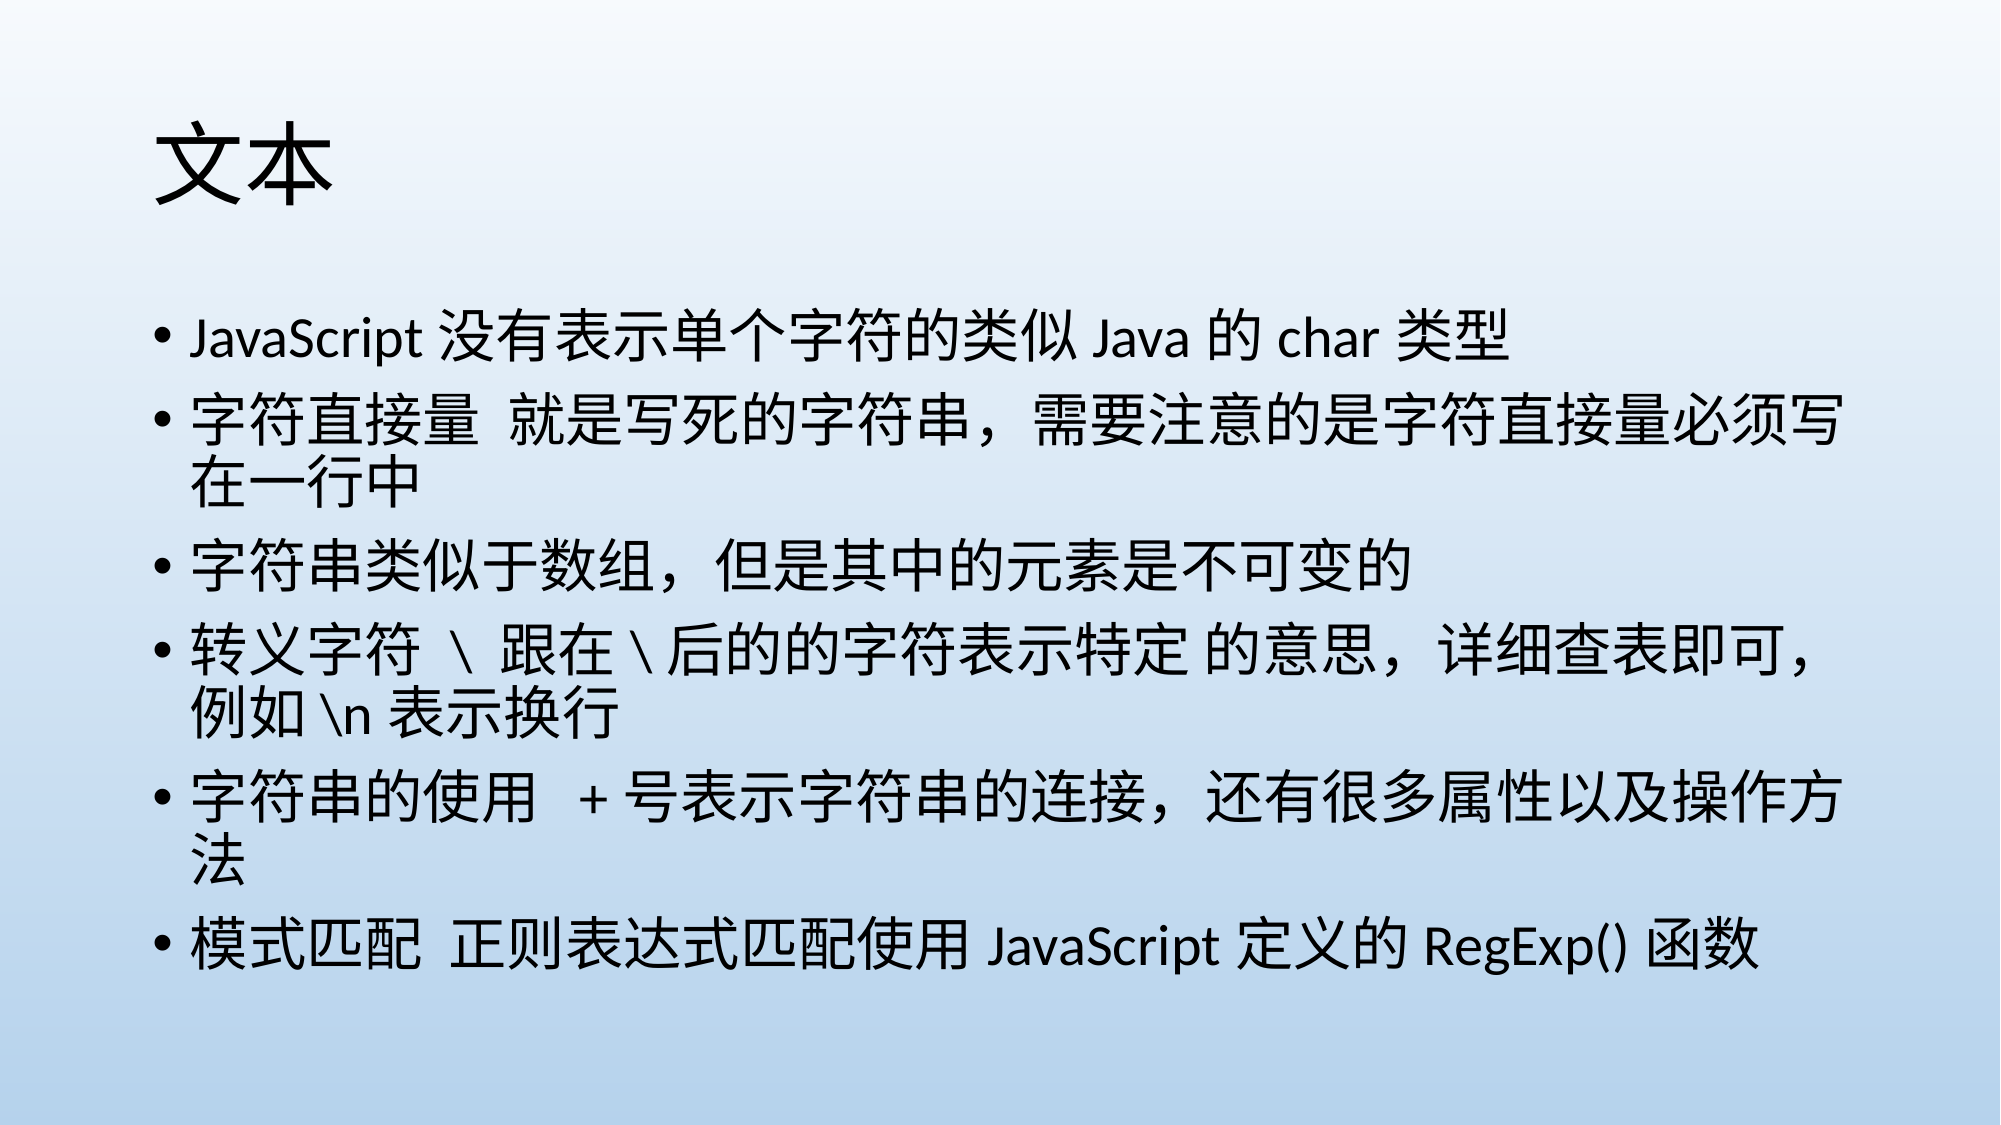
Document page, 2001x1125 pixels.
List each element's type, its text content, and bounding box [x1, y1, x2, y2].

list JavaScript没有表示单个字符的类似Java的char类型 字符直接量 就是写死的字符串，需要注意的是字符直接量必须写在一行中 字符串类似于数组，但是其中的元素是不可变的 转义字符 \ 跟在\后的的字符表示特定 的意思，详细查表即可，例如\n表示换行 字符串的使用 +号表示字符串的连接，还有很多属性以及操作方法 模式匹配 正则表达式匹配使用JavaScript定义的RegExp()函数 [137, 299, 1863, 1014]
title 文本 [137, 59, 1863, 278]
